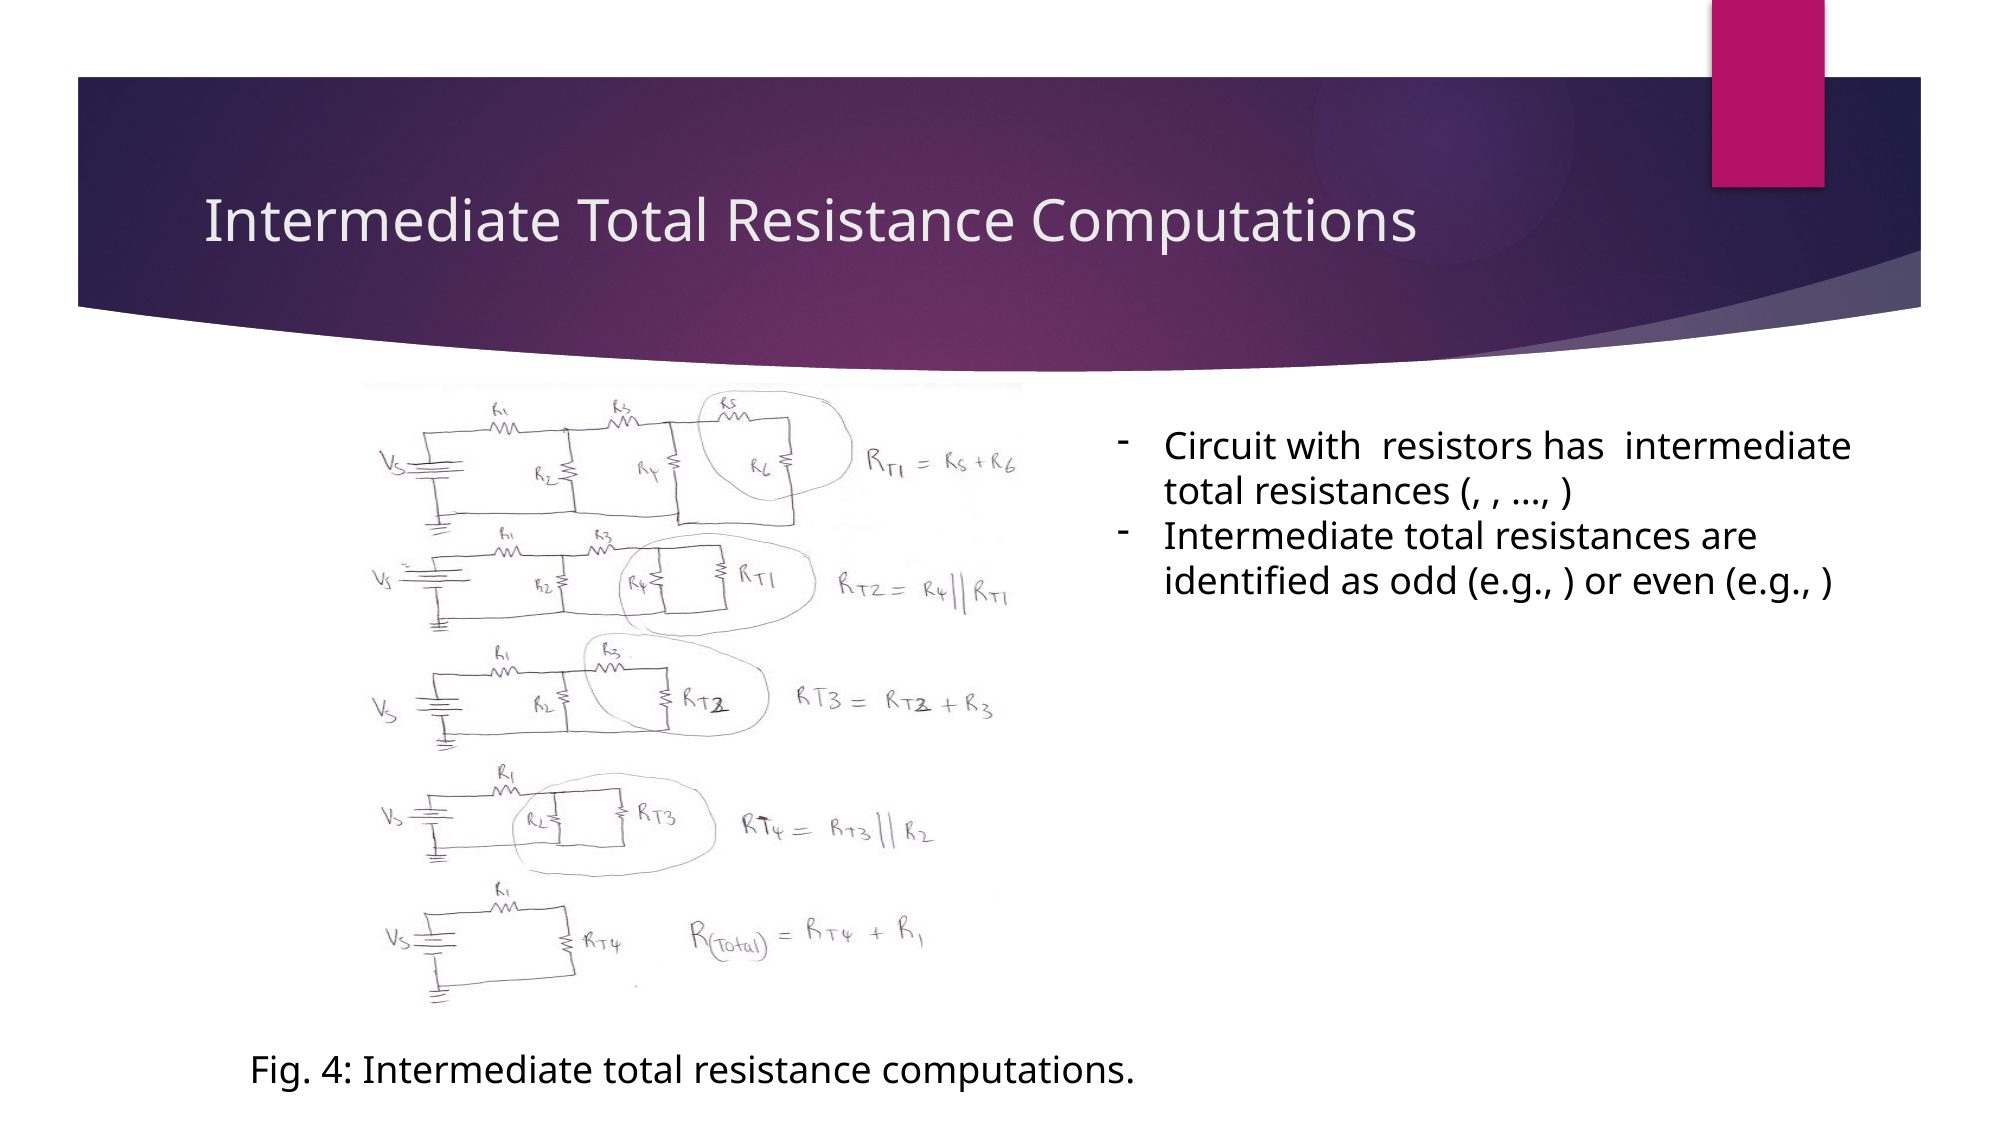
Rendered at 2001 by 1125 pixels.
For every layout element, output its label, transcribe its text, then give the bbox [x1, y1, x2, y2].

text_box Fig. 4: Intermediate total resistance computations. [217, 1038, 1169, 1099]
title Intermediate Total Resistance Computations [189, 159, 1627, 276]
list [363, 382, 1022, 1008]
